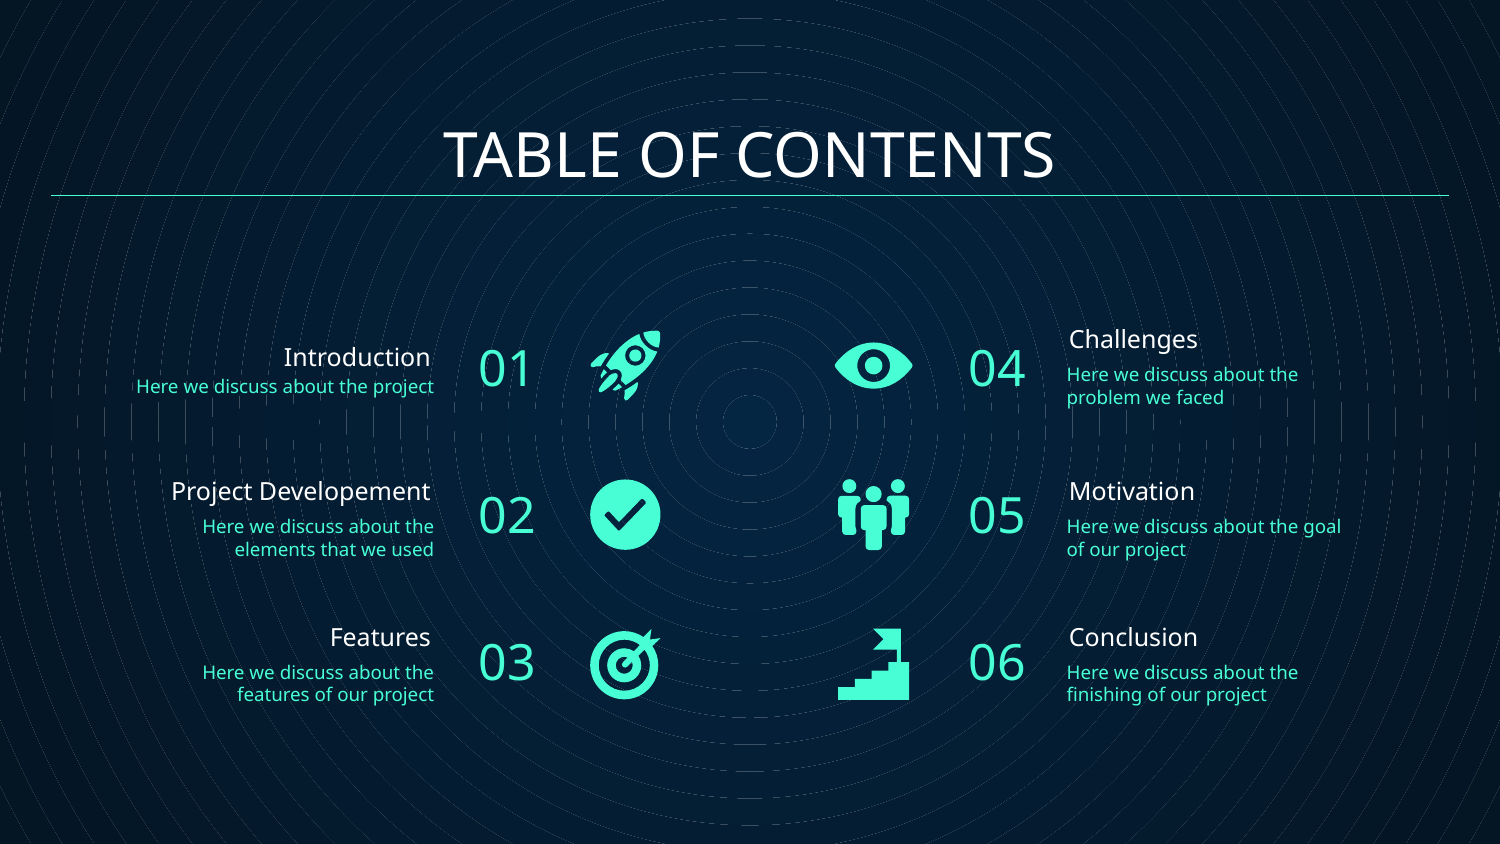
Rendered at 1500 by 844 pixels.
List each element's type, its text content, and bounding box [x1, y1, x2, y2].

title TABLE OF CONTENTS [51, 105, 1449, 195]
title 01 [463, 311, 657, 412]
subtitle Here we discuss about the project [119, 360, 449, 413]
title Challenges [1053, 311, 1395, 369]
title Conclusion [1053, 611, 1395, 666]
title TABLE OF CONTENTS [51, 202, 1449, 206]
title 03 [463, 606, 657, 706]
subtitle Here we discuss about the elements that we used [119, 499, 449, 583]
text_box [834, 342, 913, 389]
title 04 [847, 311, 1041, 412]
subtitle Here we discuss about the problem we faced [1051, 348, 1362, 431]
subtitle Here we discuss about the goal of our project [1051, 499, 1362, 583]
text_box [838, 628, 910, 700]
title Features [105, 611, 447, 666]
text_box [589, 330, 661, 401]
title Project Developement [105, 470, 447, 521]
title 02 [463, 458, 657, 559]
title Motivation [1053, 470, 1395, 521]
subtitle Here we discuss about the finishing of our project [1051, 645, 1362, 728]
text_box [837, 478, 910, 551]
title 05 [847, 458, 1041, 559]
text_box [590, 629, 661, 700]
text_box [590, 479, 661, 550]
subtitle Here we discuss about the features of our project [119, 645, 449, 728]
title Introduction [105, 336, 447, 387]
title 06 [847, 606, 1041, 706]
